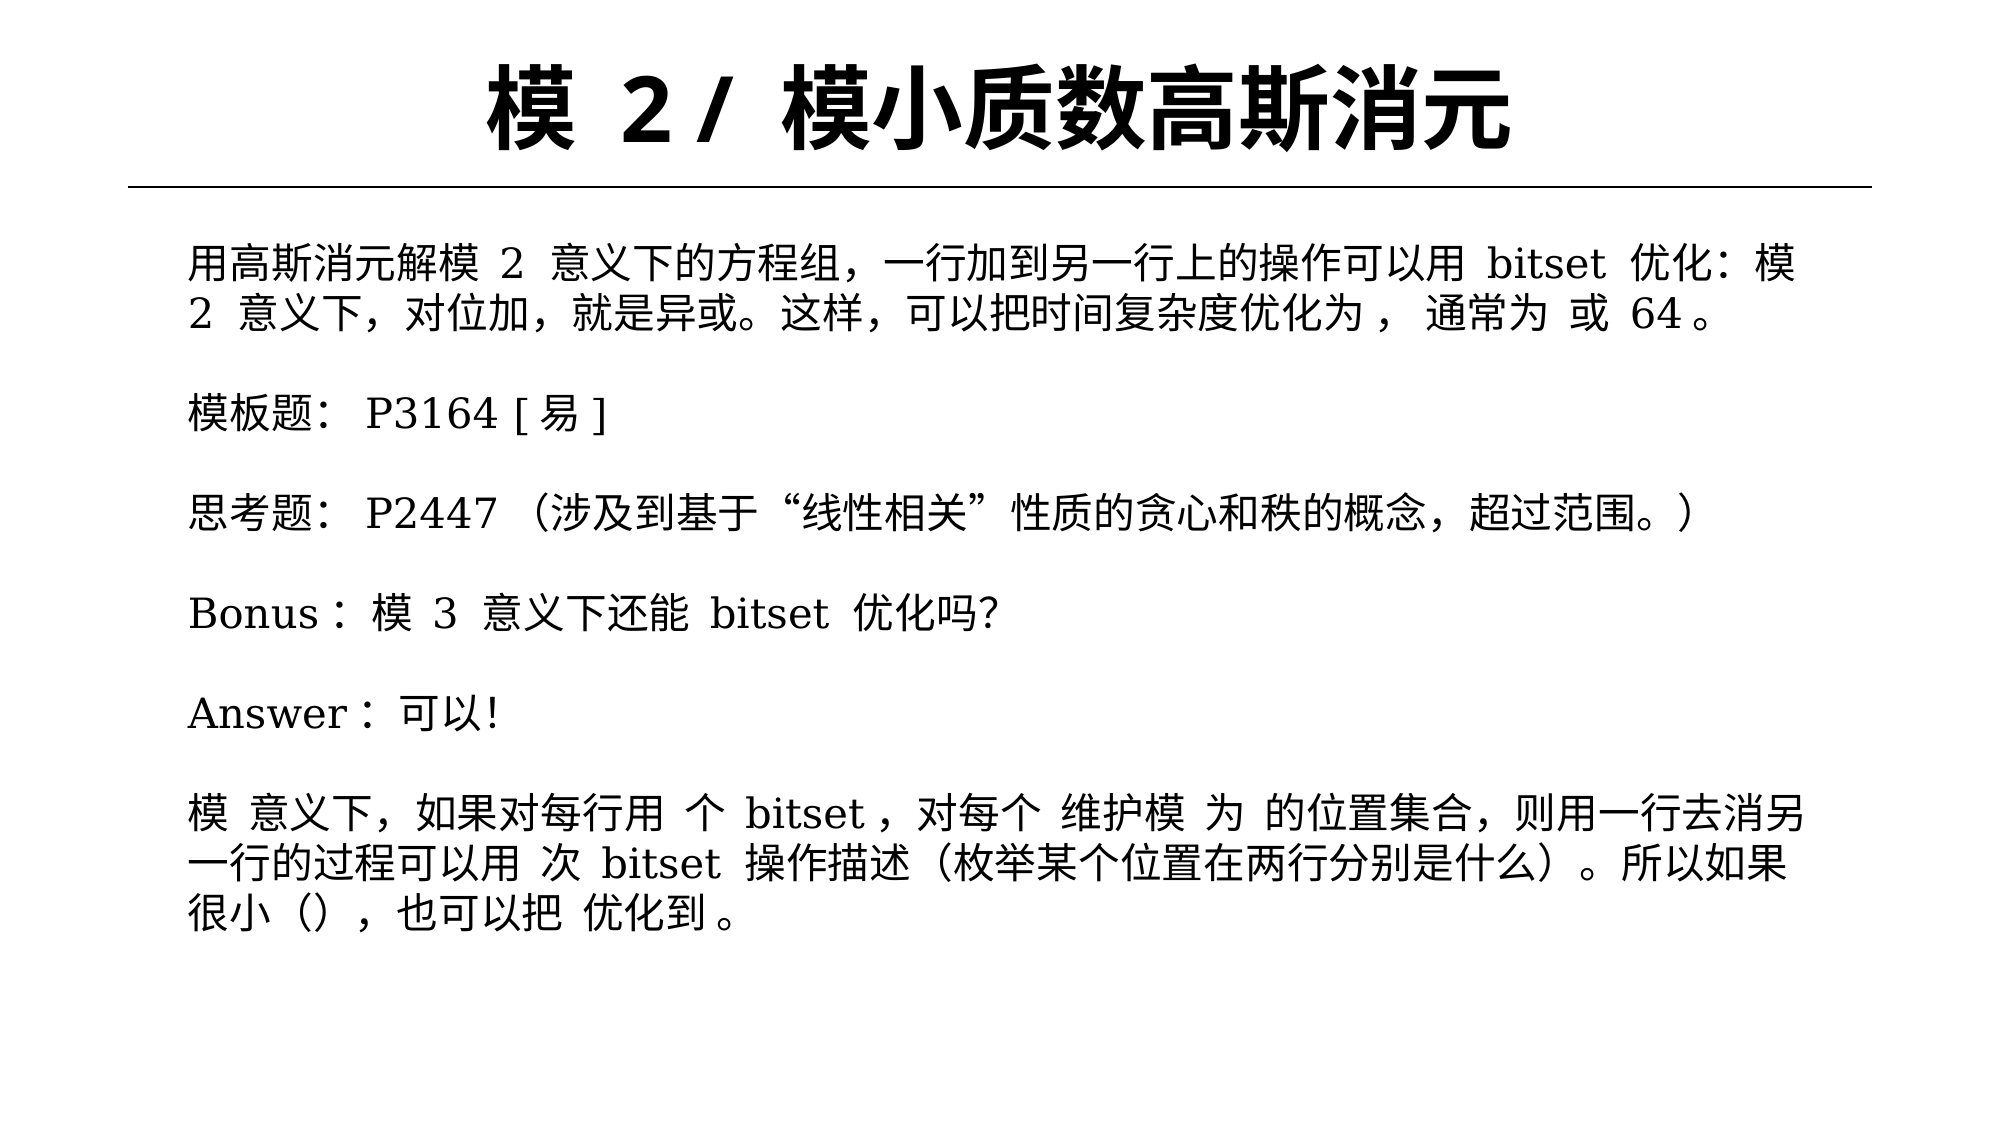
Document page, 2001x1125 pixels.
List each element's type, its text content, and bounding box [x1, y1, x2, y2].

title 模 2 / 模小质数高斯消元 [249, 18, 1750, 171]
